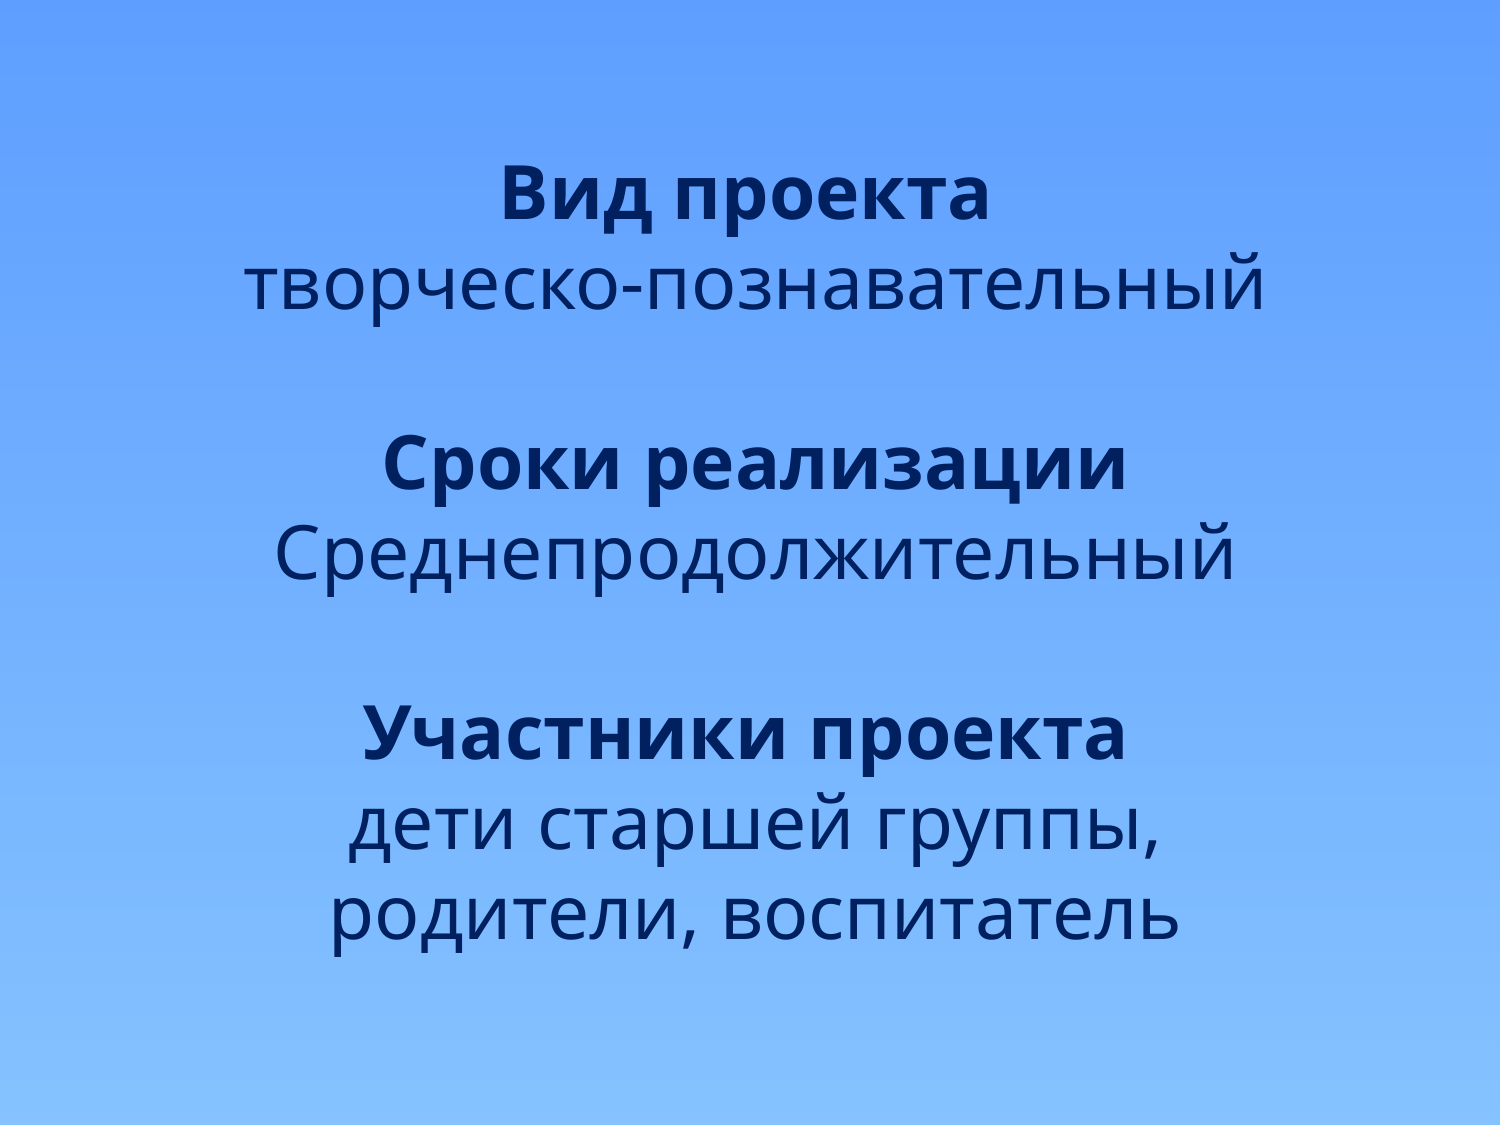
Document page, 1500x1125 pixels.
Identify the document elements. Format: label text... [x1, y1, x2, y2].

text_box Вид проекта творческо-познавательный Сроки реализации Среднепродолжительный Участники проекта дети старшей группы, родители, воспитатель [171, 137, 1341, 962]
